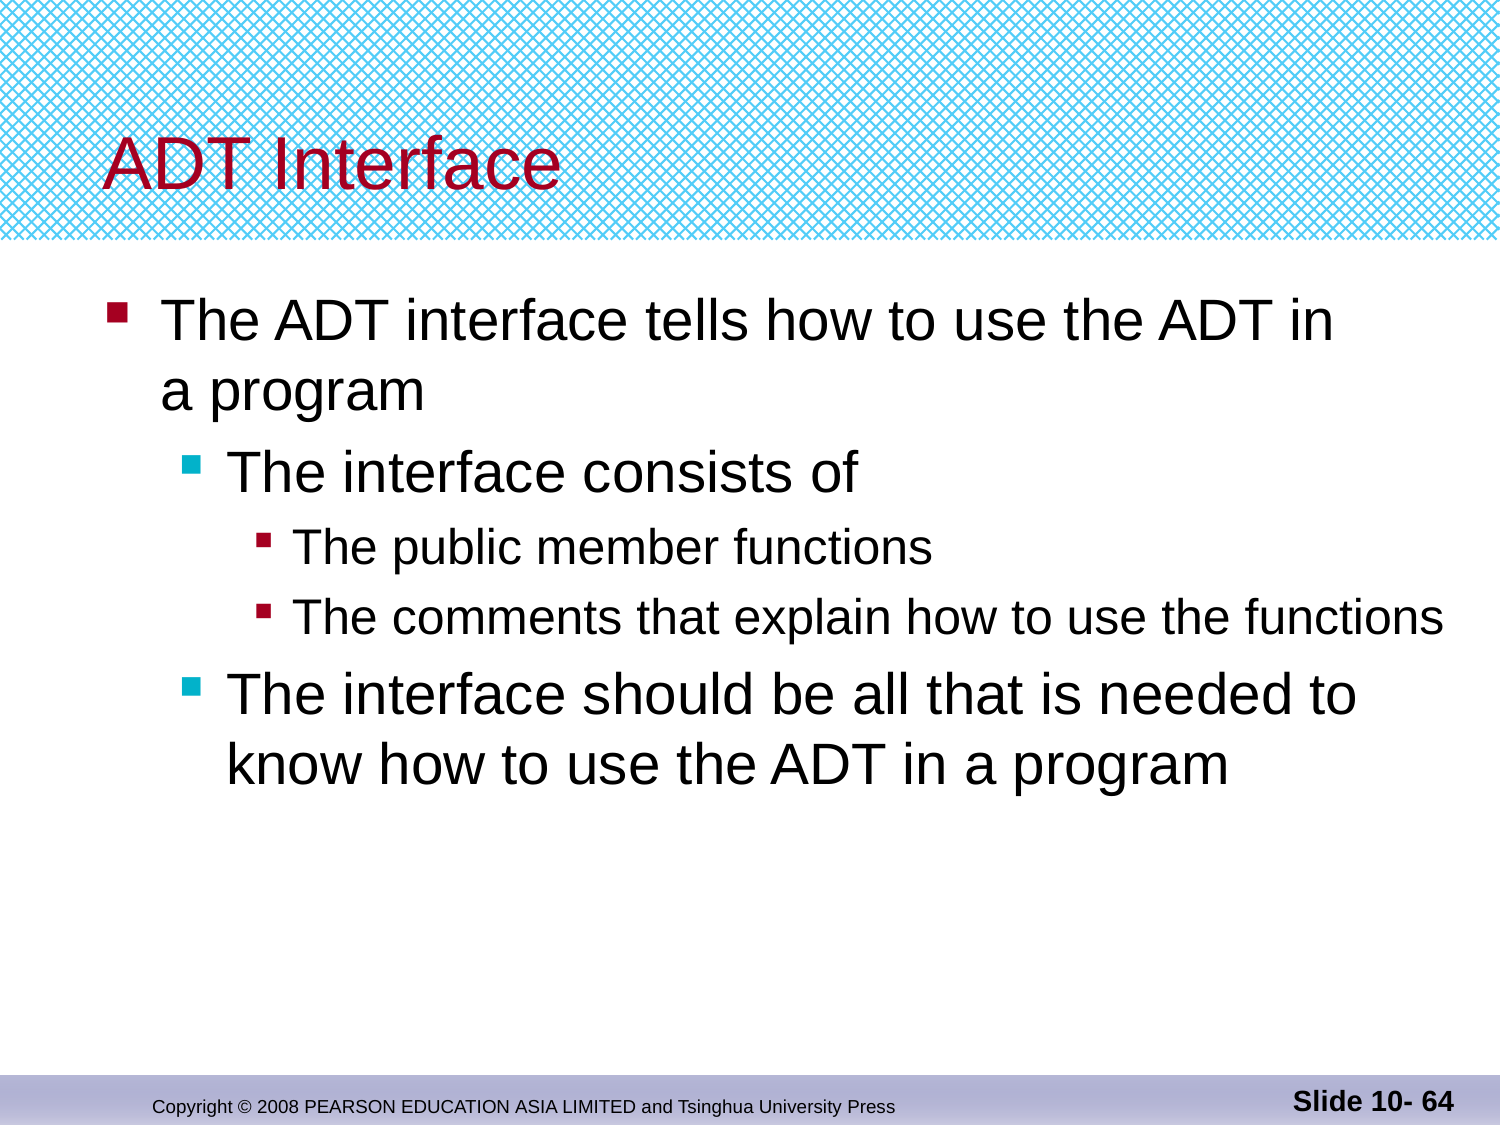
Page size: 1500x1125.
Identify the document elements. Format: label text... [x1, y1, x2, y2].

title ADT Interface [87, 49, 1450, 213]
slide_number Slide 10- 64 [1156, 1050, 1469, 1125]
list The ADT interface tells how to use the ADT in a program The interface consists of The public member functions The comments that explain how to use the functions The interface should be all that is needed to know how to use the ADT in a program [89, 275, 1450, 1025]
